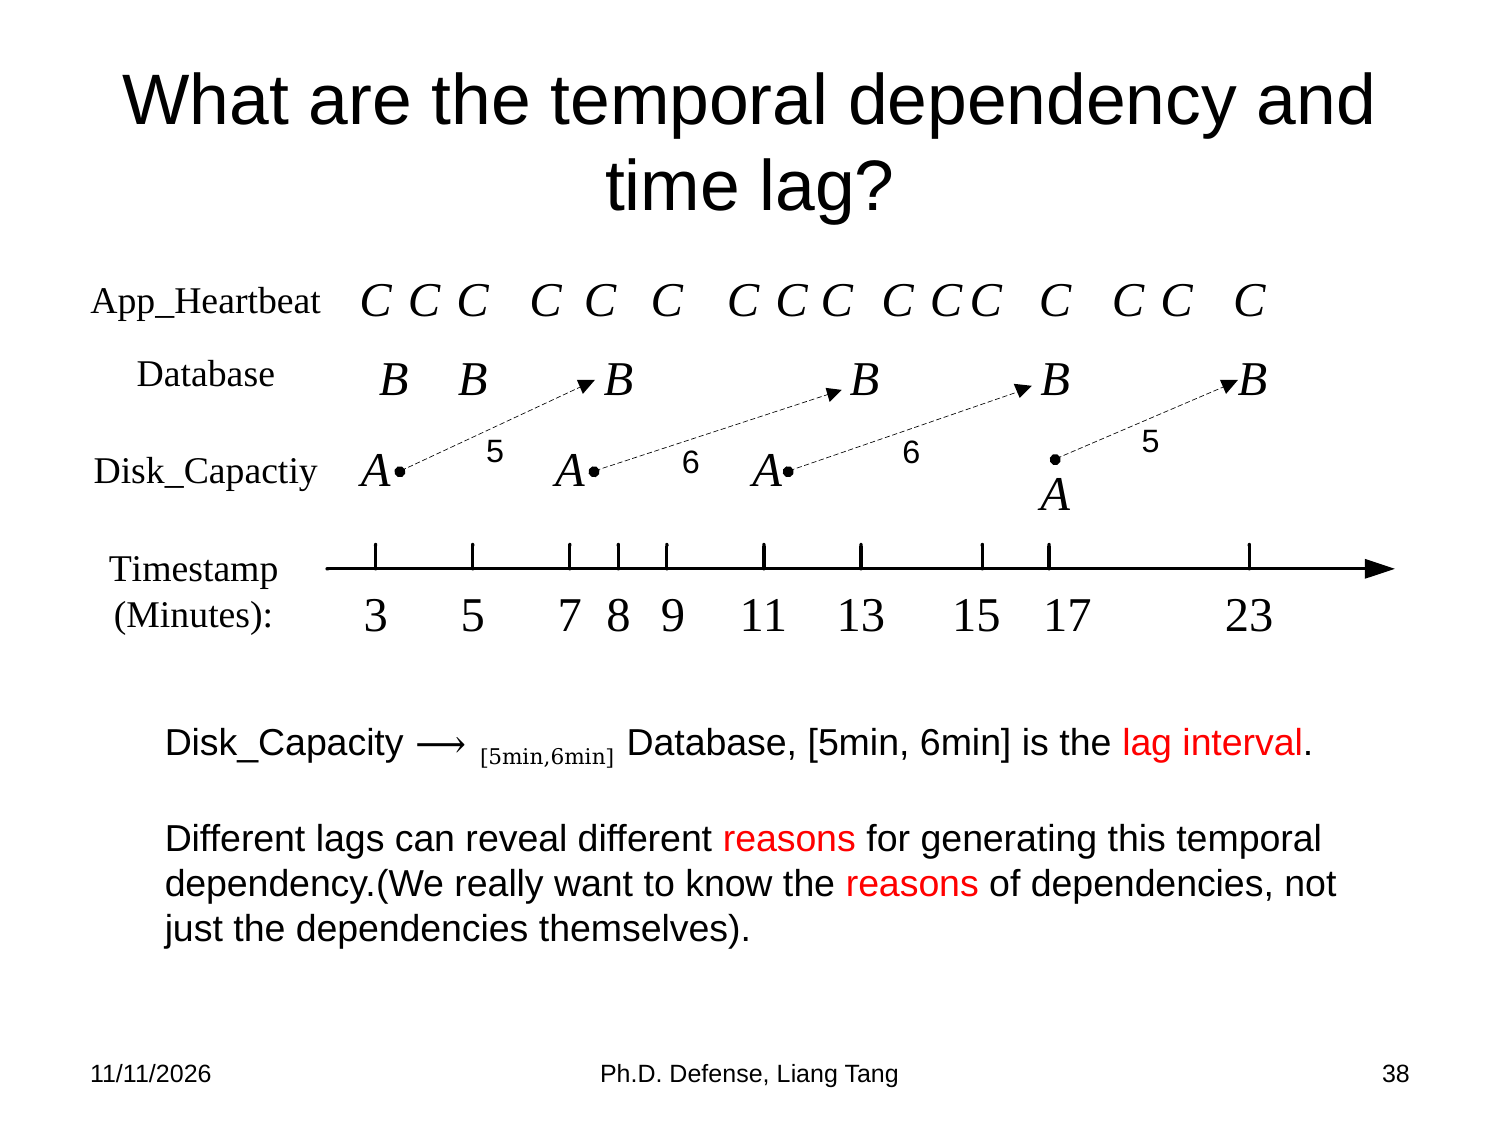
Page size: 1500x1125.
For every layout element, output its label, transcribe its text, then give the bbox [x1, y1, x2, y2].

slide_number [75, 1042, 425, 1103]
text_box Disk_Capacity ⟶ [5min,6min] Database, [5min, 6min] is the lag interval. Different lags can reveal different reasons for generating this temporal dependency.(We really want to know the reasons of dependencies, not just the dependencies themselves). [150, 710, 1400, 957]
footer Ph.D. Defense, Liang Tang [512, 1042, 988, 1103]
title What are the temporal dependency and time lag? [75, 45, 1425, 233]
picture [87, 262, 1399, 650]
slide_number 38 [1074, 1042, 1425, 1103]
